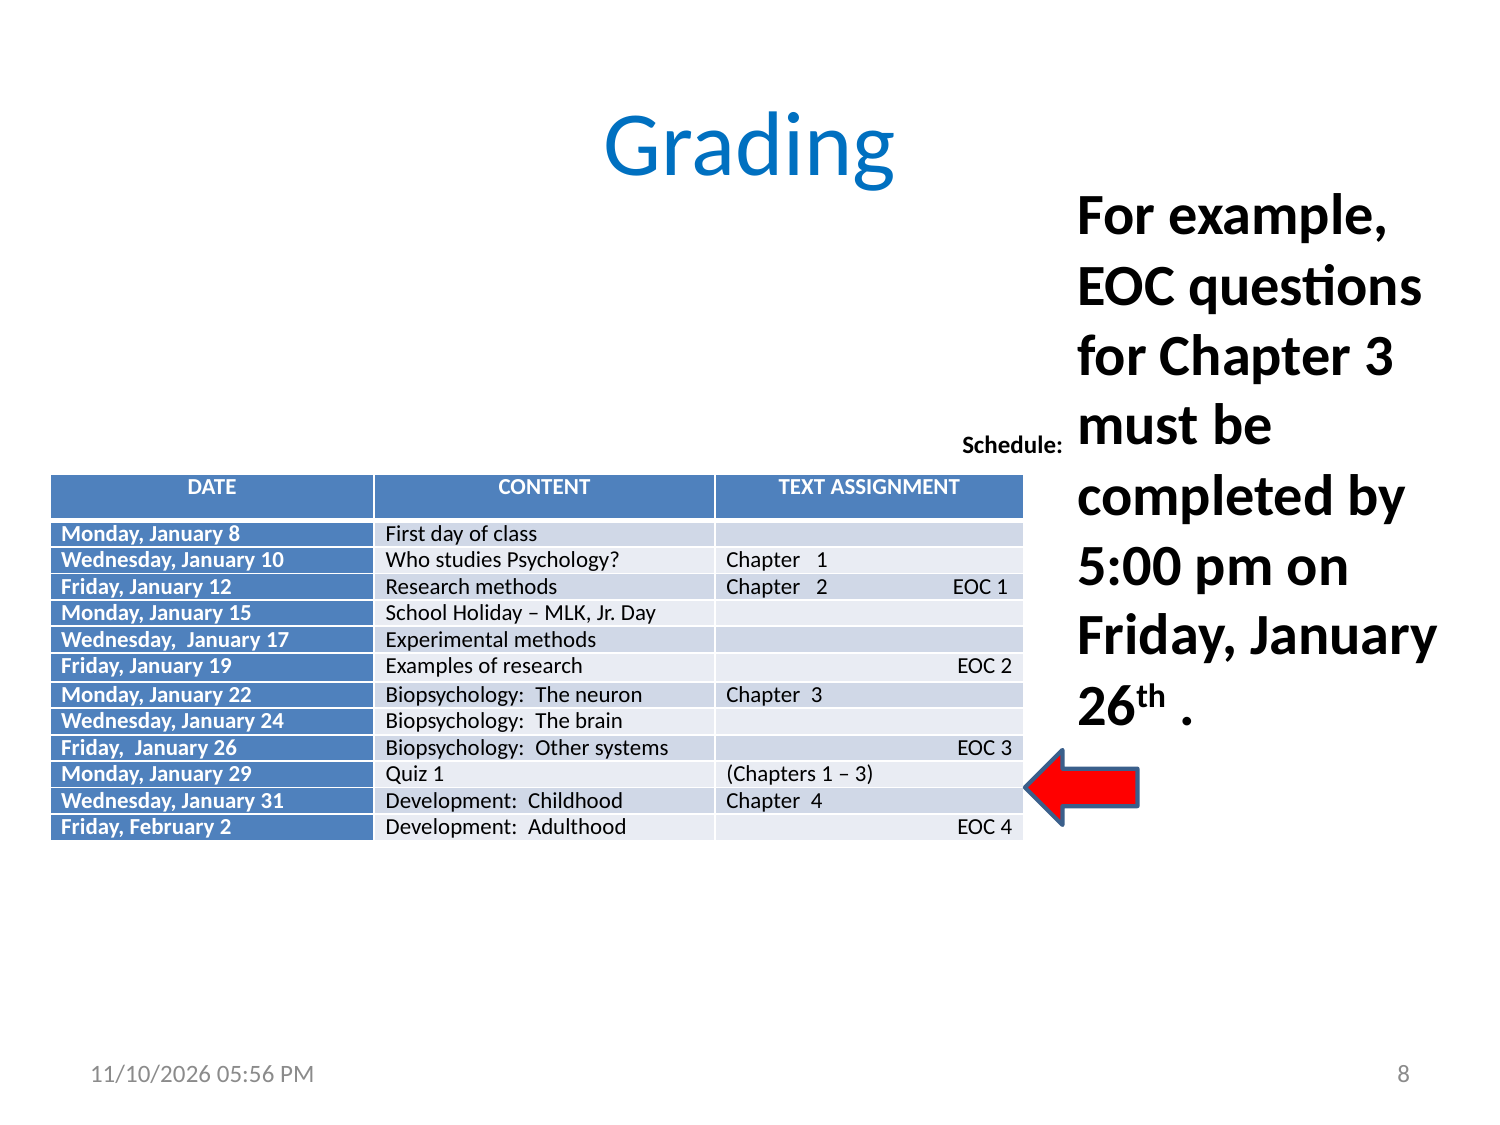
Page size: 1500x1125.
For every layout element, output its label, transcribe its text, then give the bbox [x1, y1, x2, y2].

table_cell Monday, January 8 [51, 523, 373, 546]
table_cell Monday, January 15 [51, 601, 373, 625]
table_cell Chapter 1 [716, 548, 1023, 573]
table_cell Biopsychology: The neuron [375, 683, 714, 707]
table_cell Development: Childhood [375, 788, 714, 813]
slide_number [75, 1042, 425, 1103]
table_cell Friday, January 12 [51, 574, 373, 599]
text_box For example, EOC questions for Chapter 3 must be completed by 5:00 pm on Friday, January 26th . [1062, 169, 1463, 744]
table_cell Development: Adulthood [375, 815, 714, 840]
table_cell EOC 2 [716, 654, 1023, 681]
table_cell Chapter 4 [716, 788, 1023, 813]
table_cell Experimental methods [375, 627, 714, 652]
table_cell Wednesday, January 10 [51, 548, 373, 573]
table_cell Chapter 2 EOC 1 [716, 574, 1023, 599]
table_cell First day of class [375, 523, 714, 546]
table_header CONTENT [375, 475, 714, 518]
table_cell School Holiday – MLK, Jr. Day [375, 601, 714, 625]
table_cell Monday, January 29 [51, 762, 373, 787]
title Grading [75, 45, 1425, 233]
table_cell [716, 523, 1023, 546]
table_cell EOC 3 [716, 736, 1023, 760]
table_cell Chapter 3 [716, 683, 1023, 707]
text_box Schedule: [947, 420, 1062, 511]
table_header TEXT ASSIGNMENT [716, 475, 1023, 518]
table_cell Wednesday, January 24 [51, 709, 373, 734]
slide_number 8 [1074, 1042, 1425, 1103]
table_cell Research methods [375, 574, 714, 599]
table_cell Monday, January 22 [51, 683, 373, 707]
table_cell Friday, February 2 [51, 815, 373, 840]
table_cell [716, 601, 1023, 625]
table_cell EOC 4 [716, 815, 1023, 840]
text_box [1022, 748, 1140, 827]
table_cell Who studies Psychology? [375, 548, 714, 573]
table_cell Friday, January 26 [51, 736, 373, 760]
table_cell Examples of research [375, 654, 714, 681]
table_cell [716, 627, 1023, 652]
table_cell Biopsychology: The brain [375, 709, 714, 734]
table_cell Friday, January 19 [51, 654, 373, 681]
table_cell Biopsychology: Other systems [375, 736, 714, 760]
table_header DATE [51, 475, 373, 518]
table_cell Wednesday, January 31 [51, 788, 373, 813]
table_cell Wednesday, January 17 [51, 627, 373, 652]
table_cell Quiz 1 [375, 762, 714, 787]
table_cell [716, 709, 1023, 734]
table_cell (Chapters 1 – 3) [716, 762, 1023, 787]
